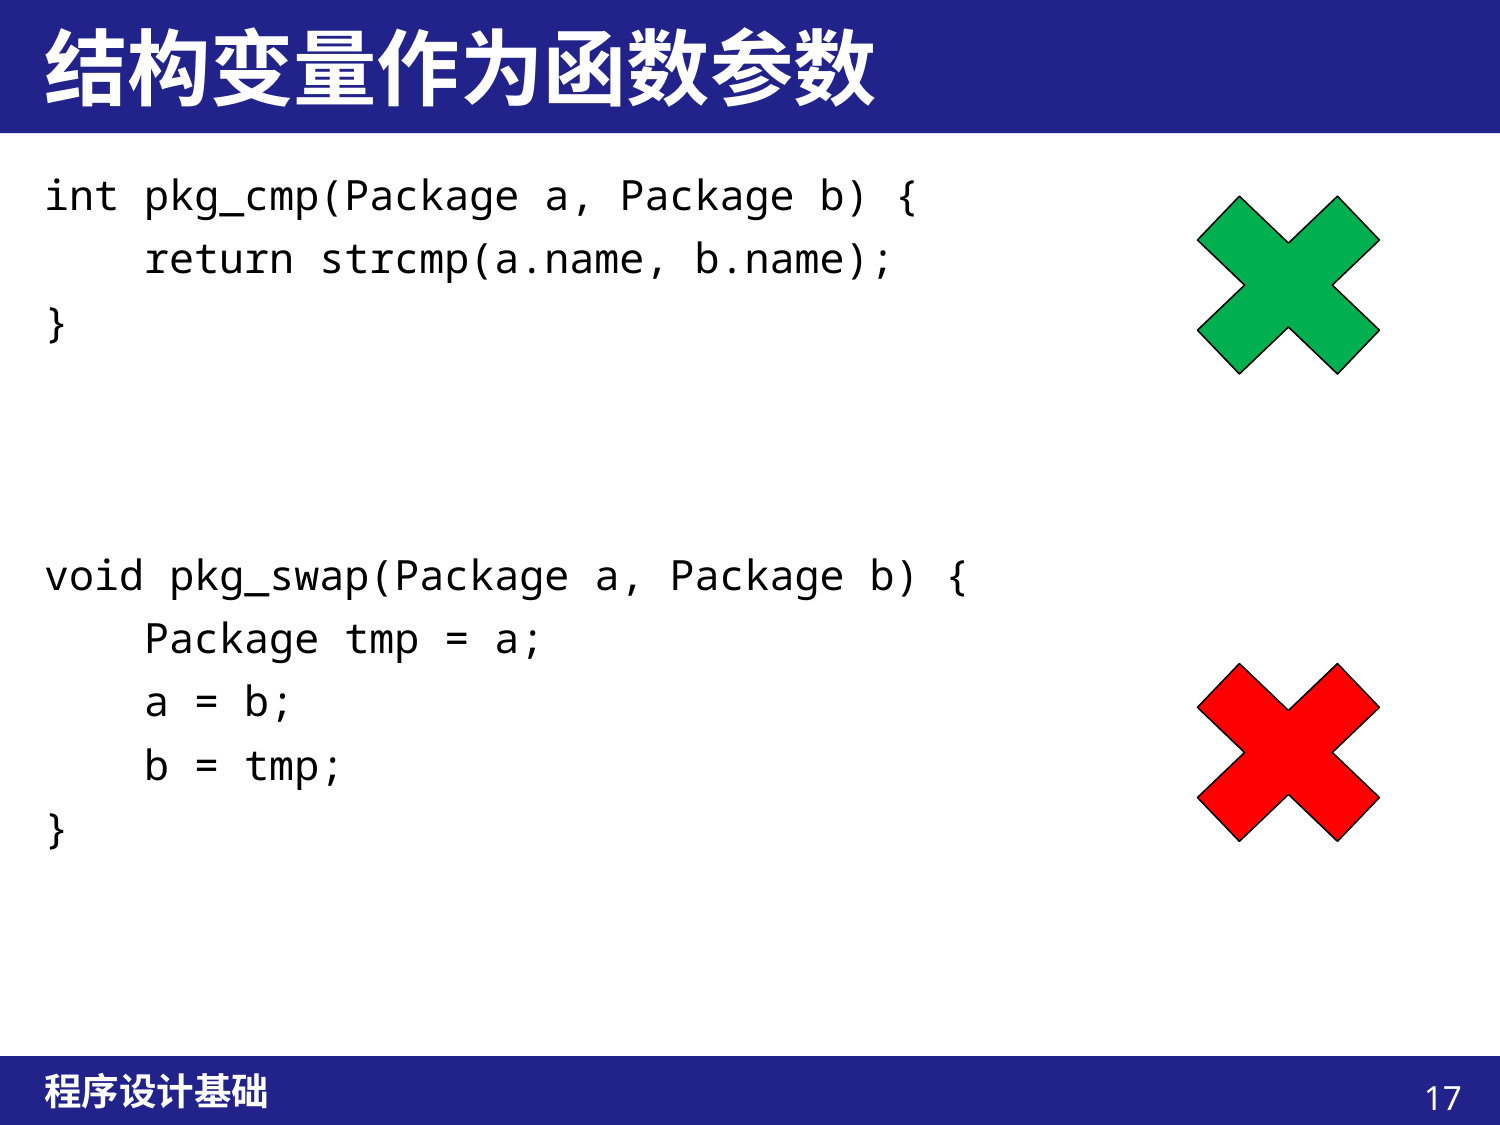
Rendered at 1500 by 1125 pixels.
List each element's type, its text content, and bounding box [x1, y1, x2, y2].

list int pkg_cmp(Package a, Package b) { return strcmp(a.name, b.name); } void pkg_swap(Package a, Package b) { Package tmp = a; a = b; b = tmp; } [29, 156, 1469, 1034]
title 结构变量作为函数参数 [29, 0, 1469, 134]
text_box [1197, 196, 1380, 374]
text_box [1197, 663, 1380, 842]
